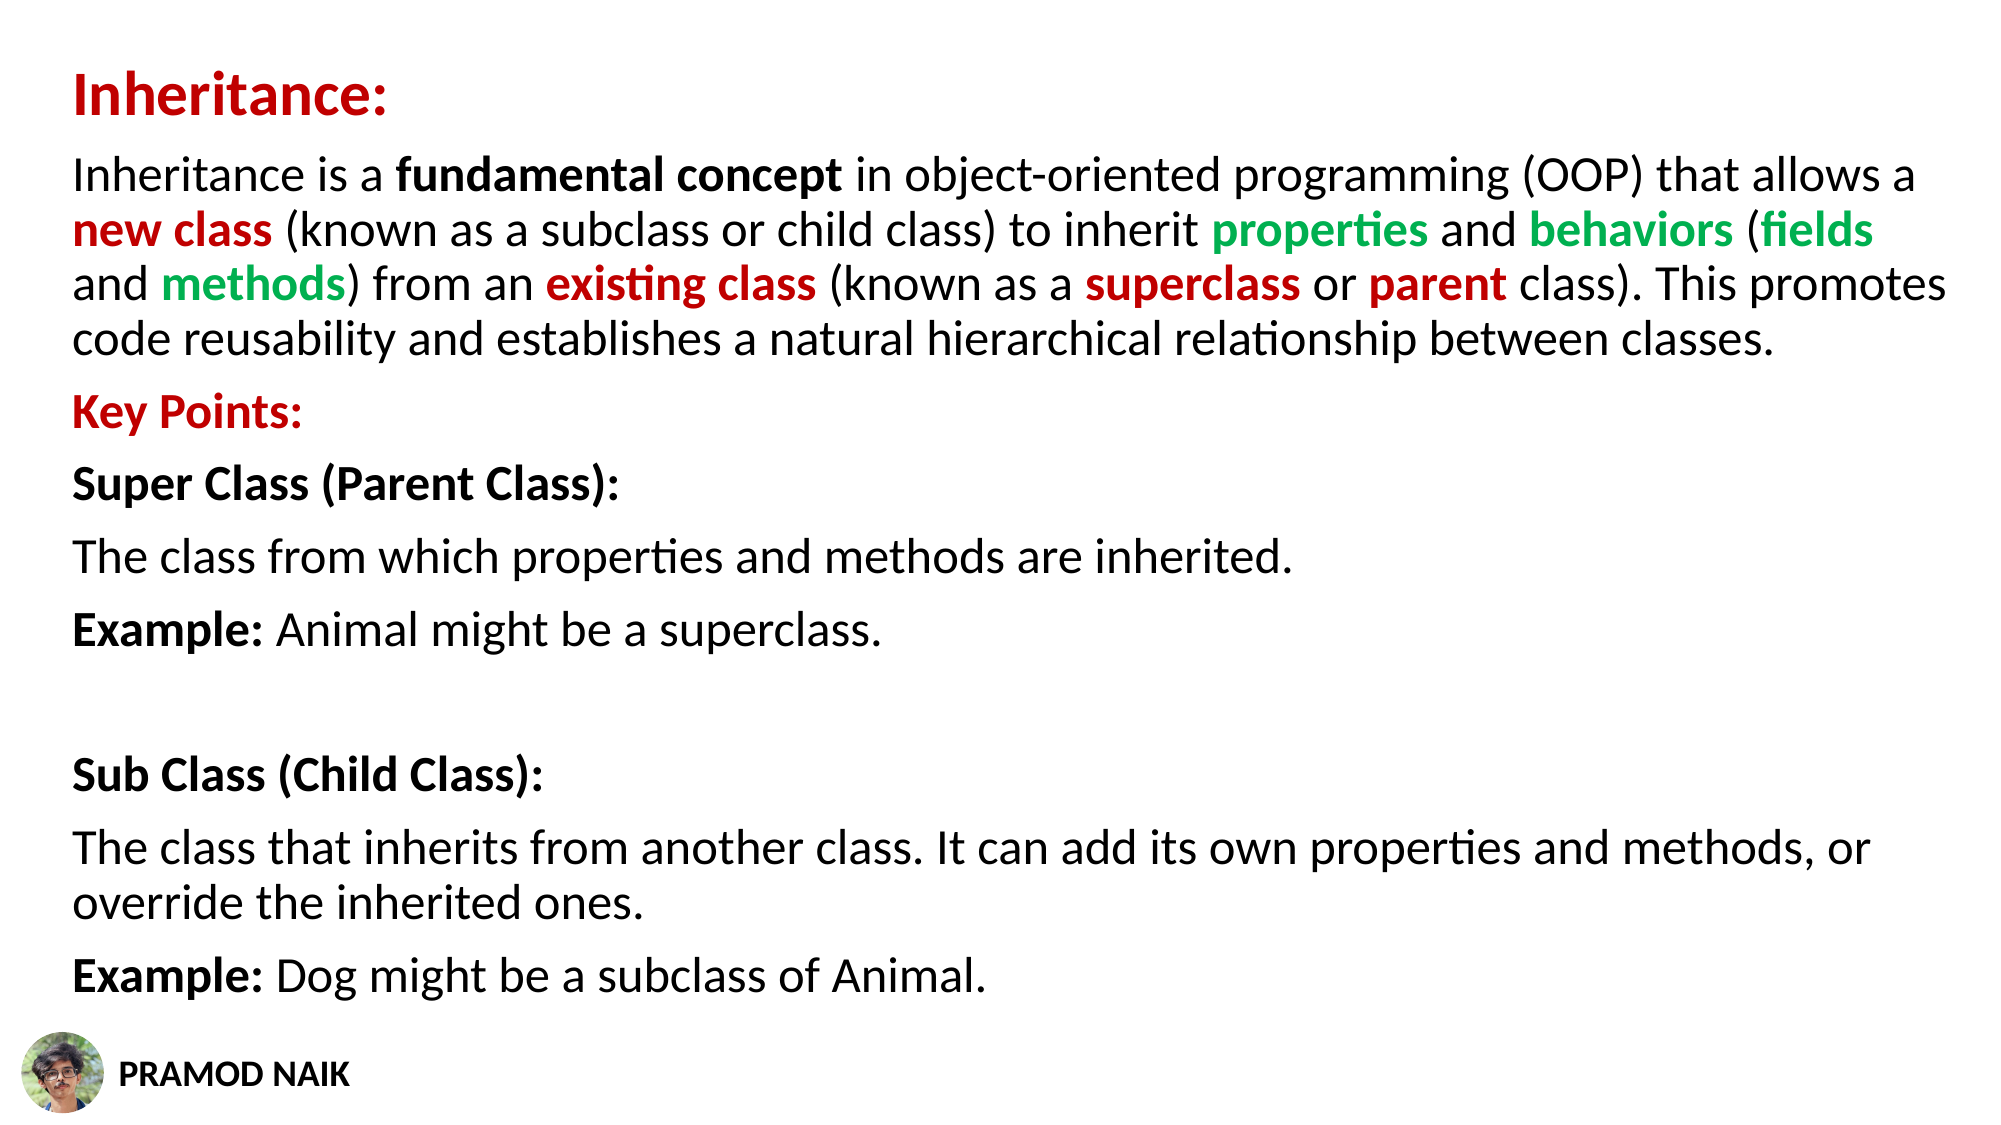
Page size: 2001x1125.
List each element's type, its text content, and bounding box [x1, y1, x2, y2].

picture [21, 1032, 104, 1114]
list Inheritance: Inheritance is a fundamental concept in object-oriented programming (OOP) that allows a new class (known as a subclass or child class) to inherit properties and behaviors (fields and methods) from an existing class (known as a superclass or parent class). This promotes code reusability and establishes a natural hierarchical relationship between classes. Key Points: Super Class (Parent Class): The class from which properties and methods are inherited. Example: Animal might be a superclass. Sub Class (Child Class): The class that inherits from another class. It can add its own properties and methods, or override the inherited ones. Example: Dog might be a subclass of Animal. [57, 53, 1965, 1074]
